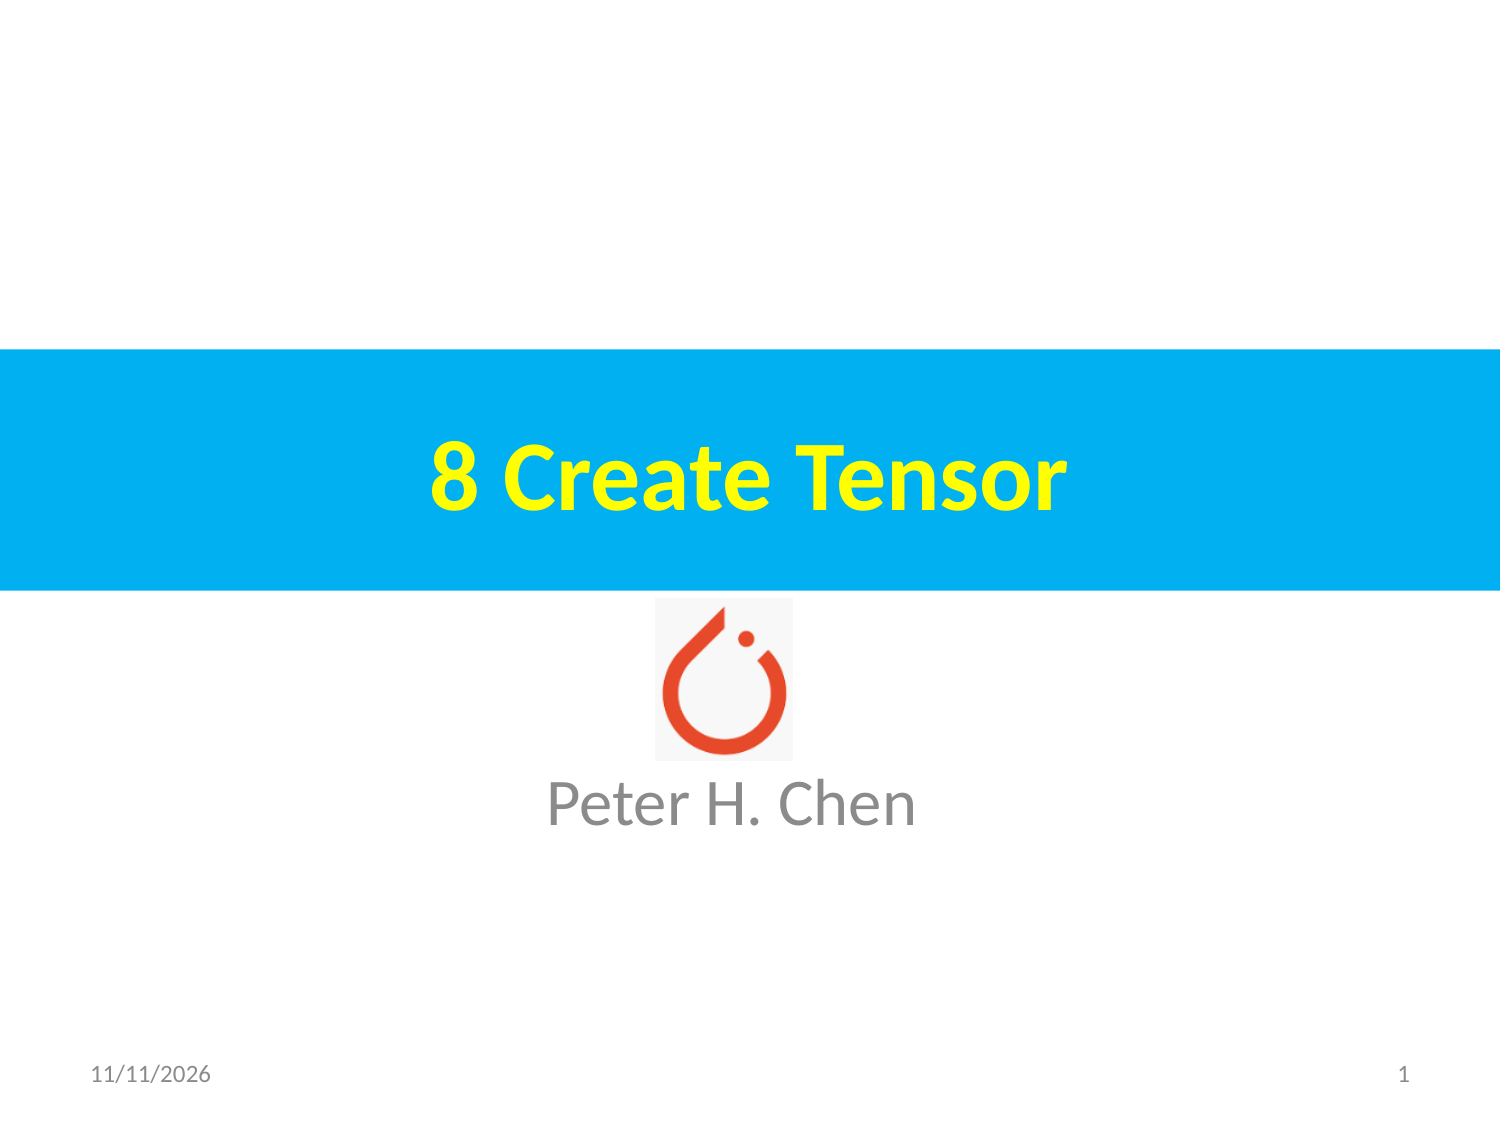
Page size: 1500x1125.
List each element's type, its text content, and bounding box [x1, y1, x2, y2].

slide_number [75, 1042, 425, 1103]
slide_number 1 [1074, 1042, 1425, 1103]
picture [655, 597, 793, 761]
subtitle Peter H. Chen [206, 751, 1257, 866]
title 8 Create Tensor [0, 349, 1500, 591]
